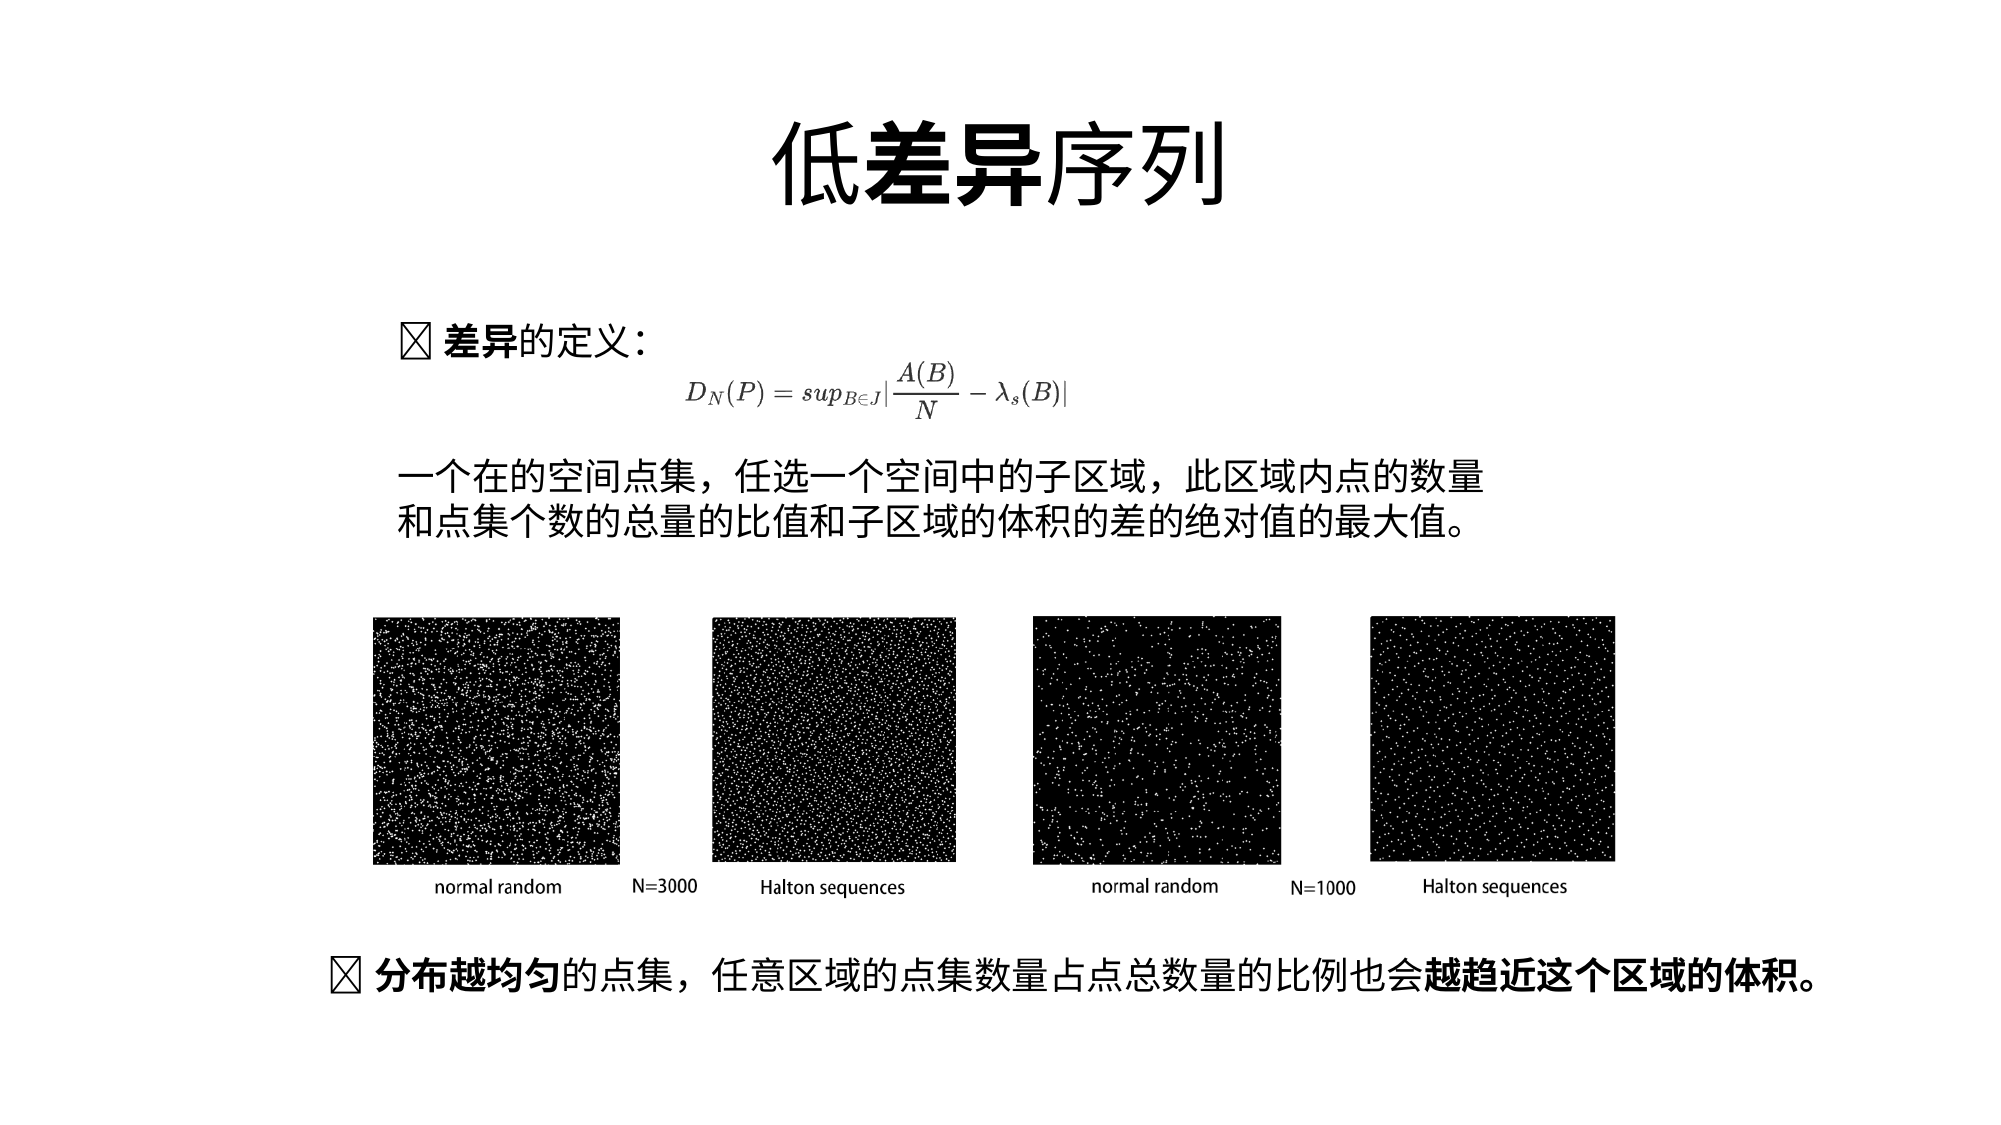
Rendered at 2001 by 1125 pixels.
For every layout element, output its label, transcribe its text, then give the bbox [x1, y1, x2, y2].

title 低差异序列 [137, 59, 1863, 278]
text_box 💡分布越均匀的点集，任意区域的点集数量占点总数量的比例也会越趋近这个区域的体积。 [312, 944, 1852, 1005]
picture [351, 594, 991, 923]
picture [1009, 583, 1649, 911]
picture [667, 340, 1080, 439]
